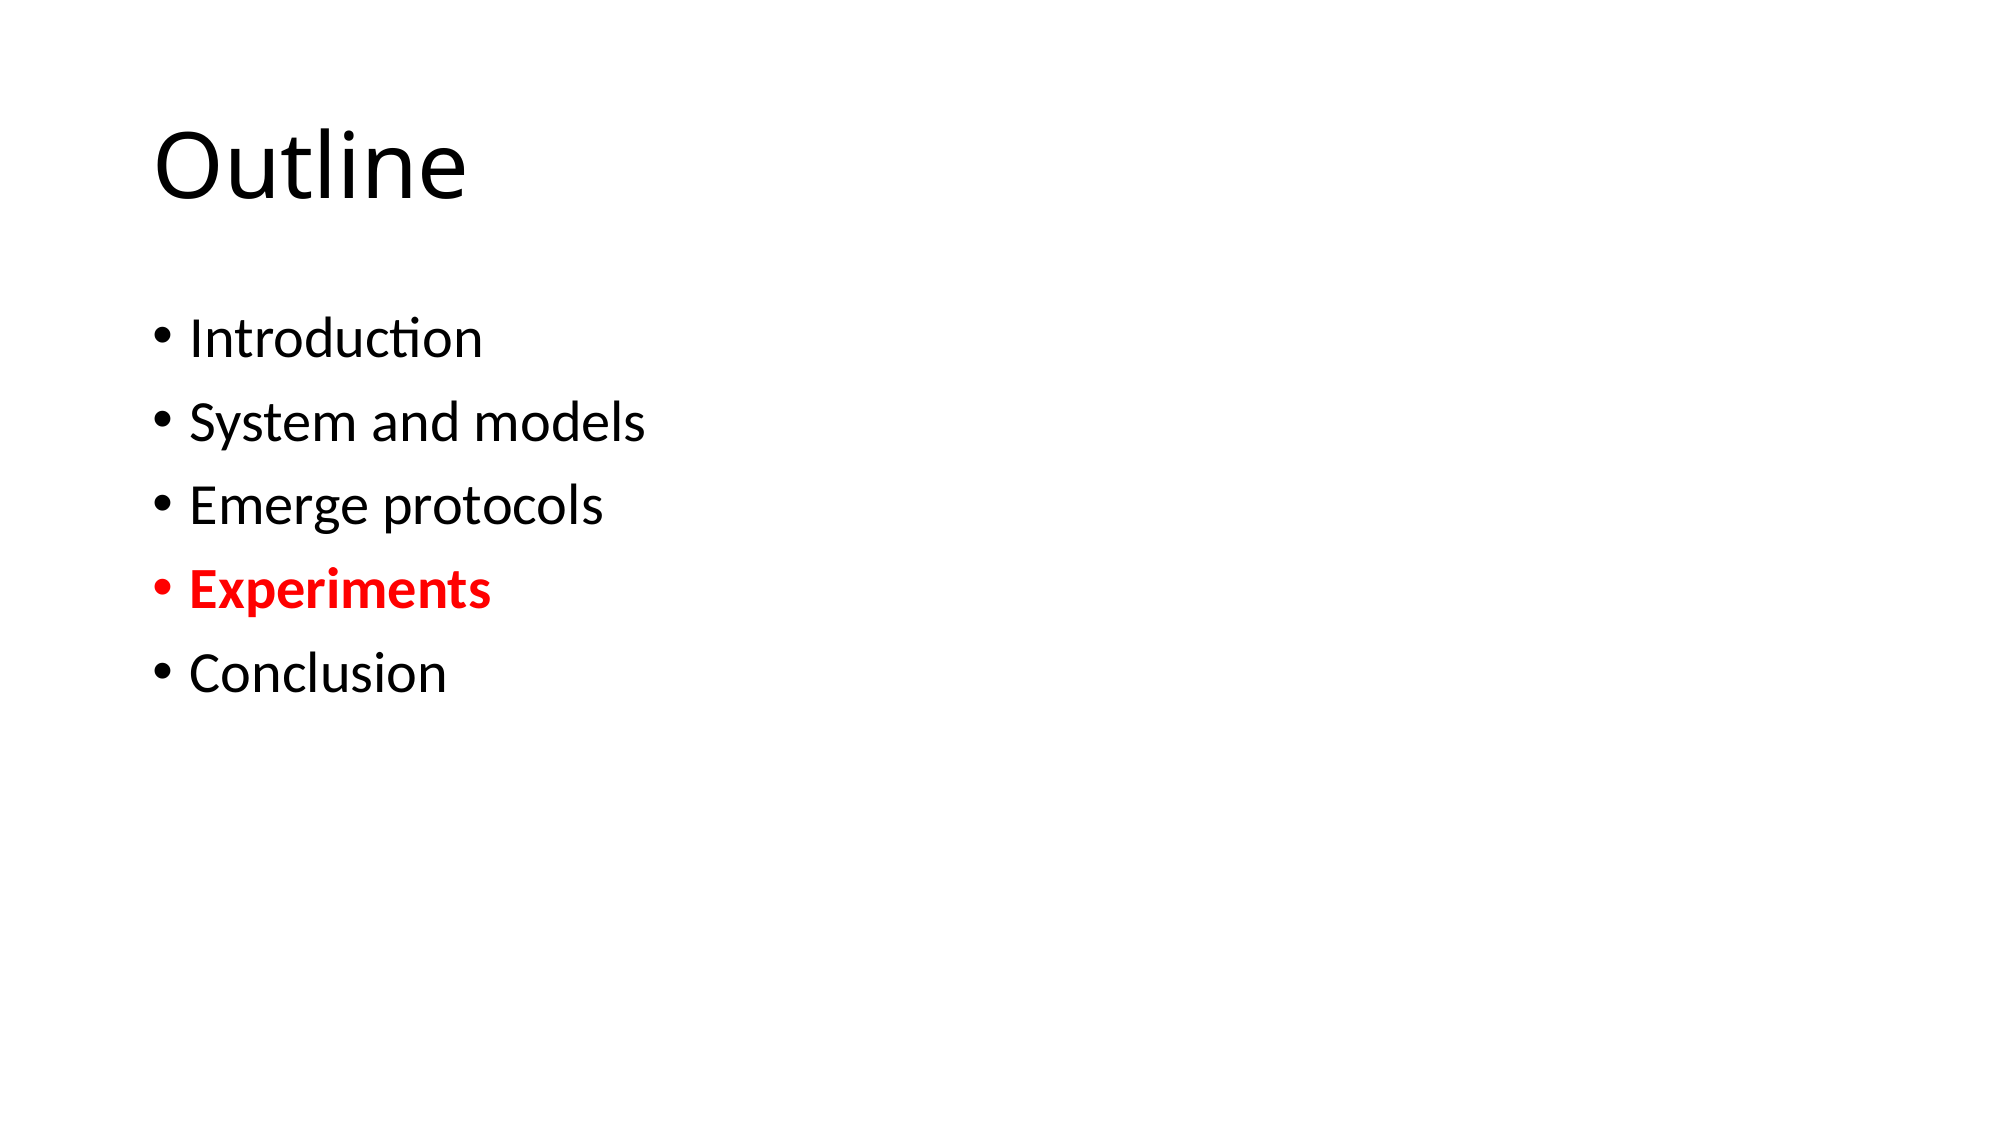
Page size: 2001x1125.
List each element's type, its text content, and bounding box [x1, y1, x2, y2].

title Outline [137, 59, 1863, 278]
list Introduction System and models Emerge protocols Experiments Conclusion [137, 299, 1863, 1014]
